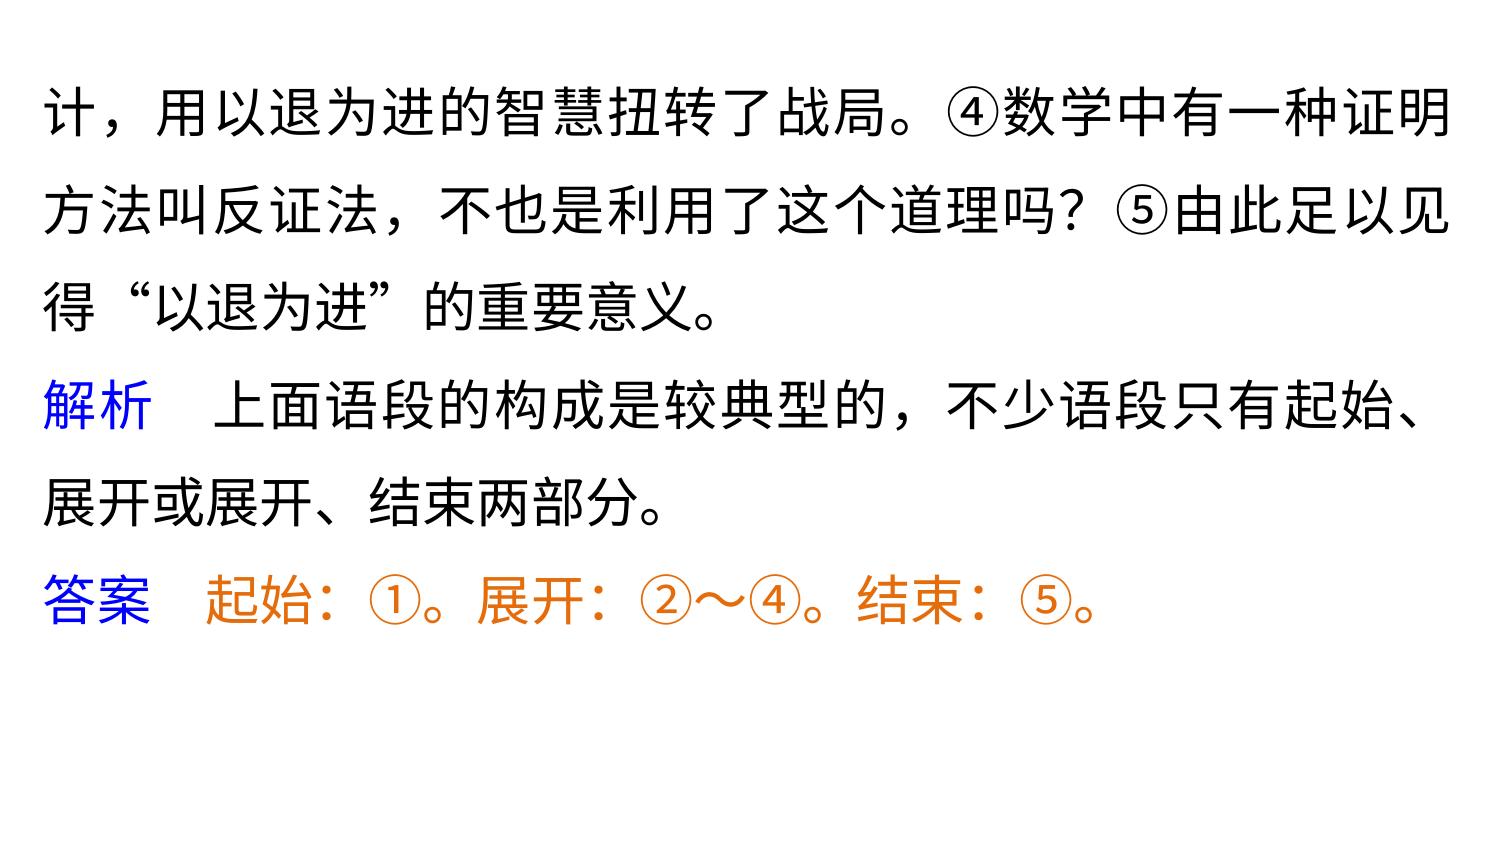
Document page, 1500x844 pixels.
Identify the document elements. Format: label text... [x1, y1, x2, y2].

text_box 计，用以退为进的智慧扭转了战局。④数学中有一种证明方法叫反证法，不也是利用了这个道理吗？⑤由此足以见得“以退为进”的重要意义。 解析 上面语段的构成是较典型的，不少语段只有起始、展开或展开、结束两部分。 答案 起始：①。展开：②～④。结束：⑤。 [28, 38, 1467, 639]
